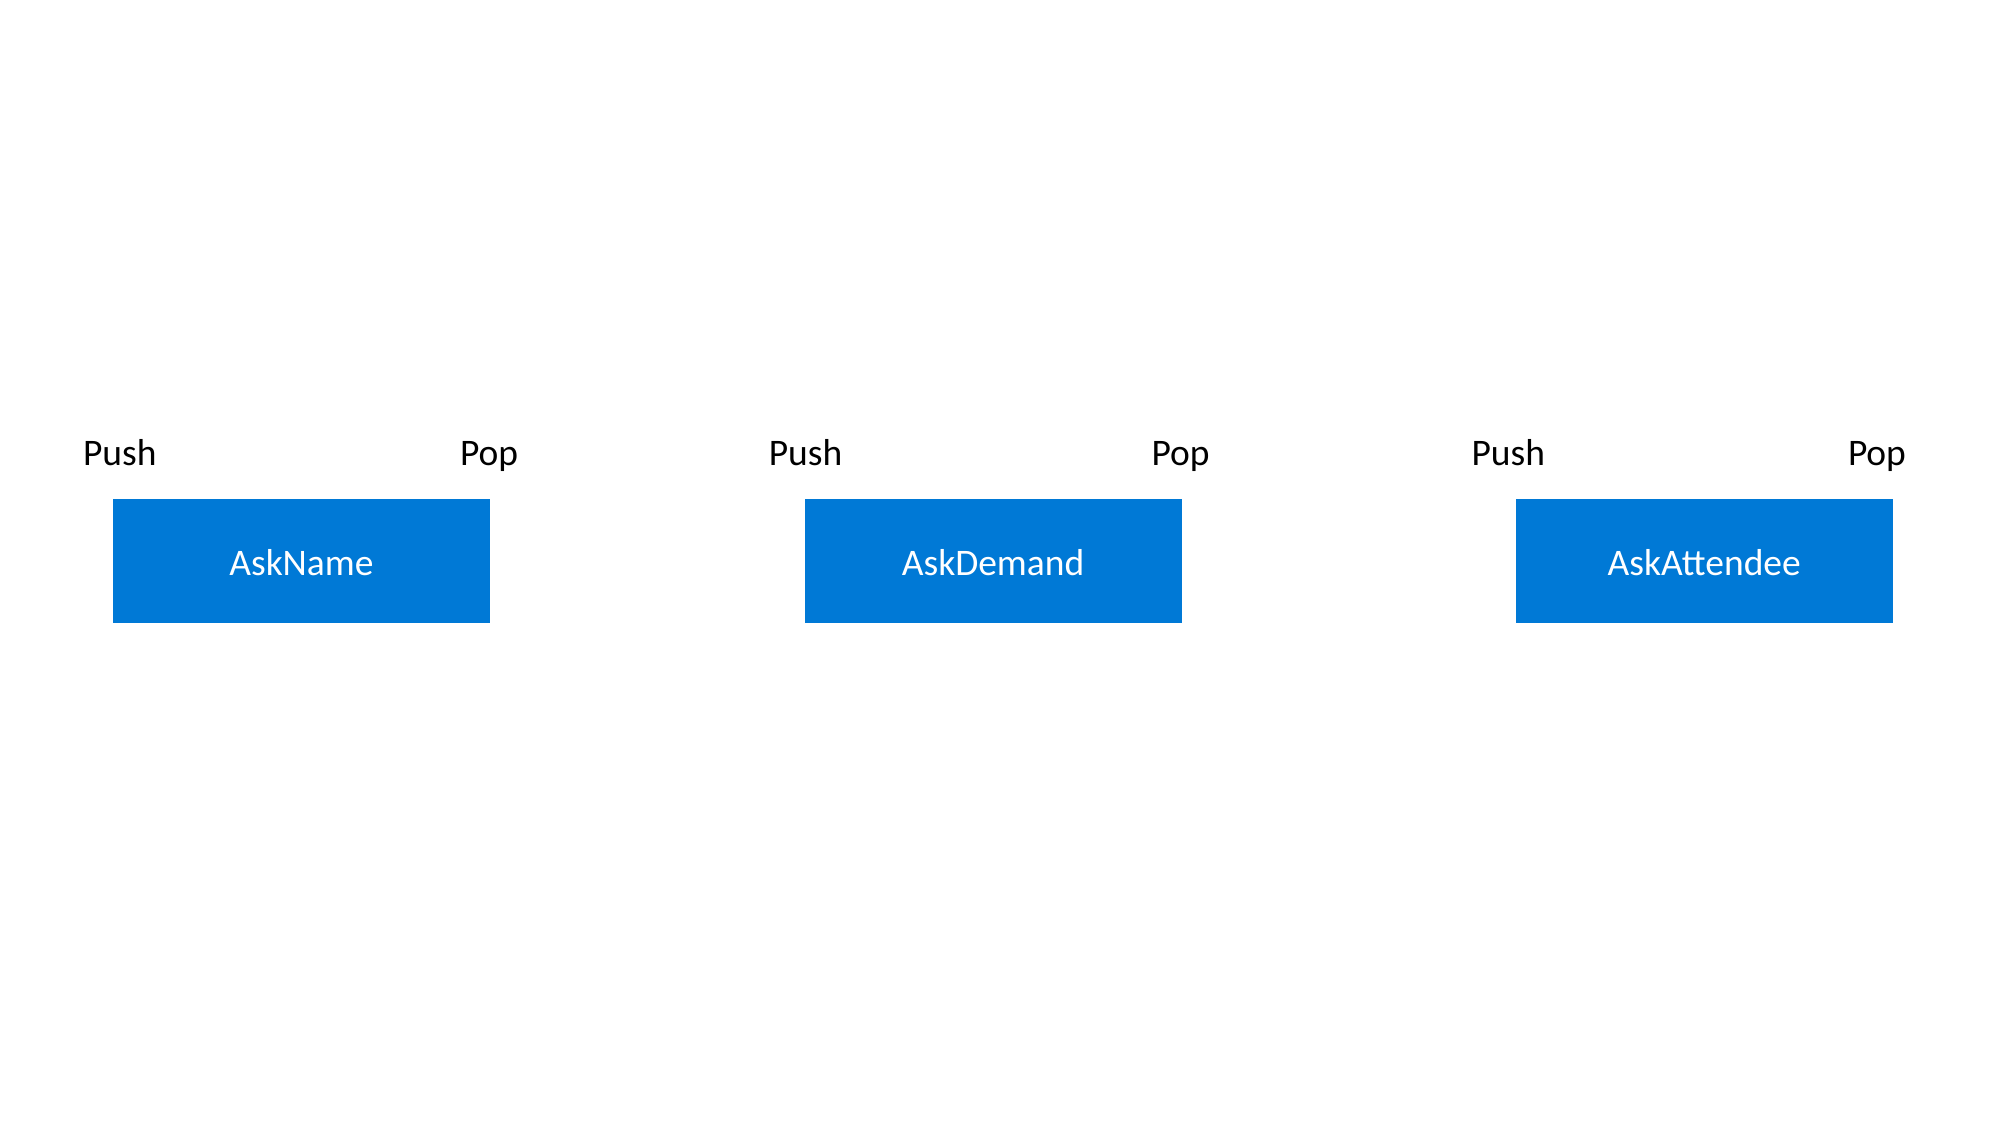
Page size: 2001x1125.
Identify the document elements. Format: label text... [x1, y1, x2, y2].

text_box Pop [1766, 420, 1988, 481]
text_box AskAttendee [1516, 499, 1893, 623]
text_box Push [1397, 420, 1620, 481]
text_box Pop [1069, 420, 1292, 481]
text_box AskName [113, 499, 490, 623]
text_box Push [9, 420, 231, 481]
text_box Push [694, 420, 917, 481]
text_box Pop [378, 420, 600, 481]
text_box AskDemand [805, 499, 1182, 623]
